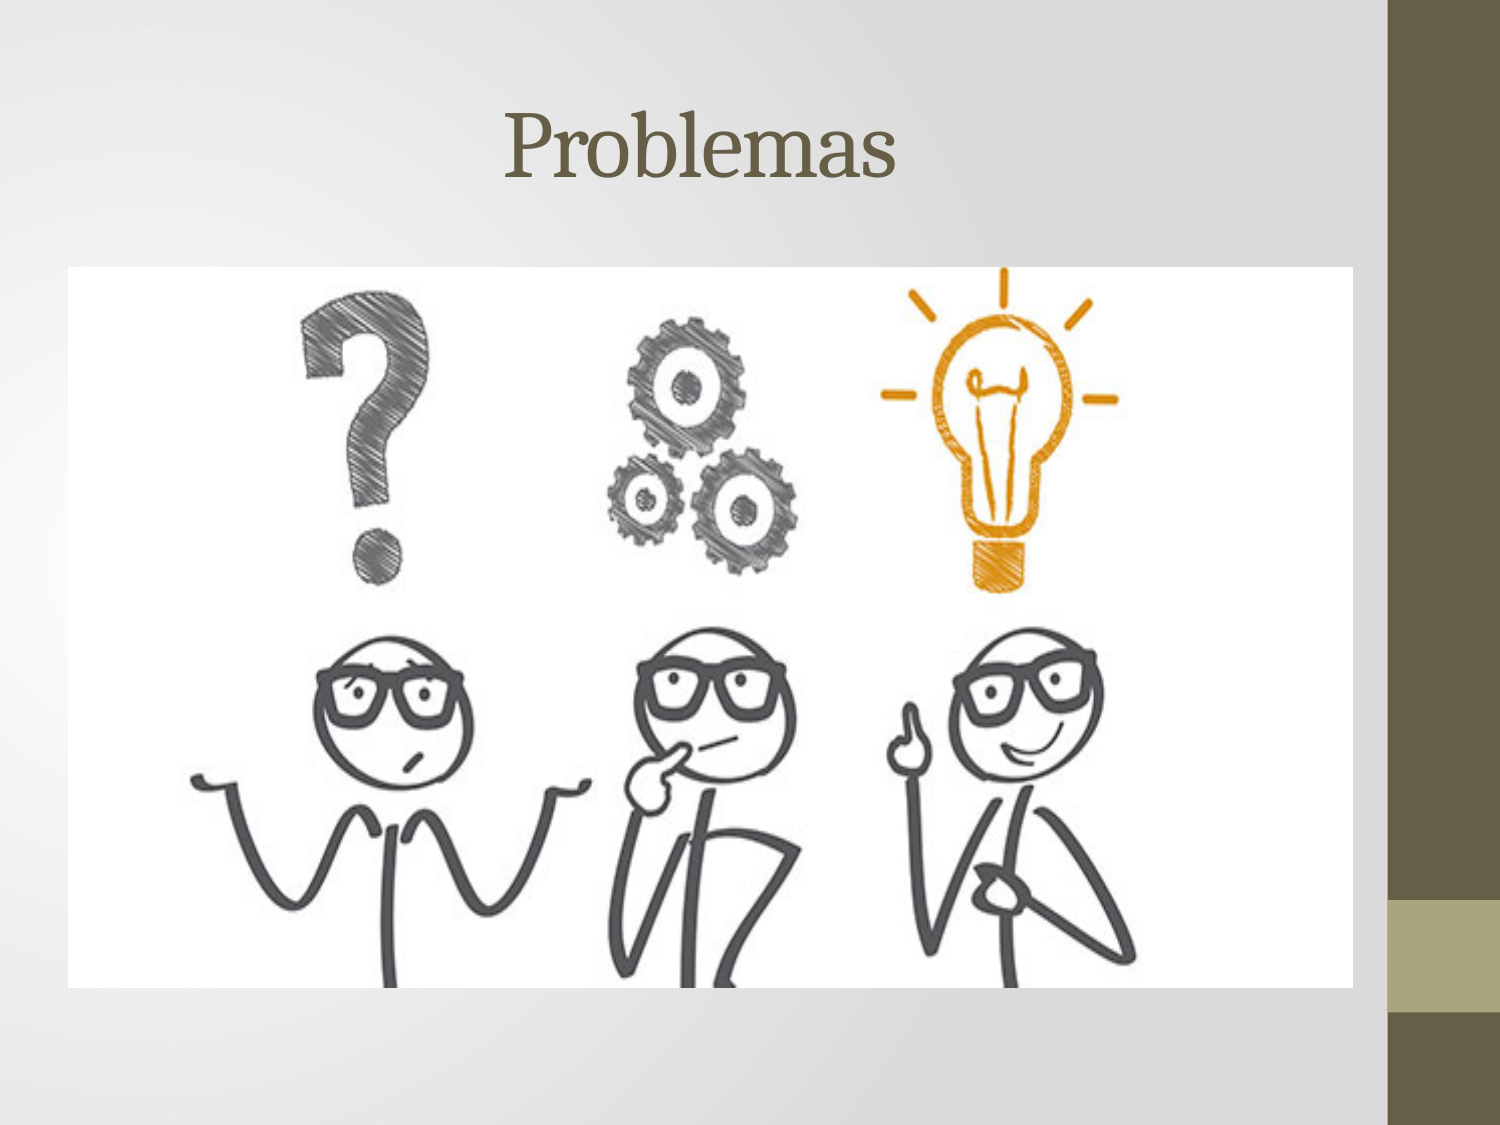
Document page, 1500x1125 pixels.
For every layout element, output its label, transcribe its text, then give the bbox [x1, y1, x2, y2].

title Problemas [75, 45, 1325, 233]
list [67, 266, 1353, 989]
